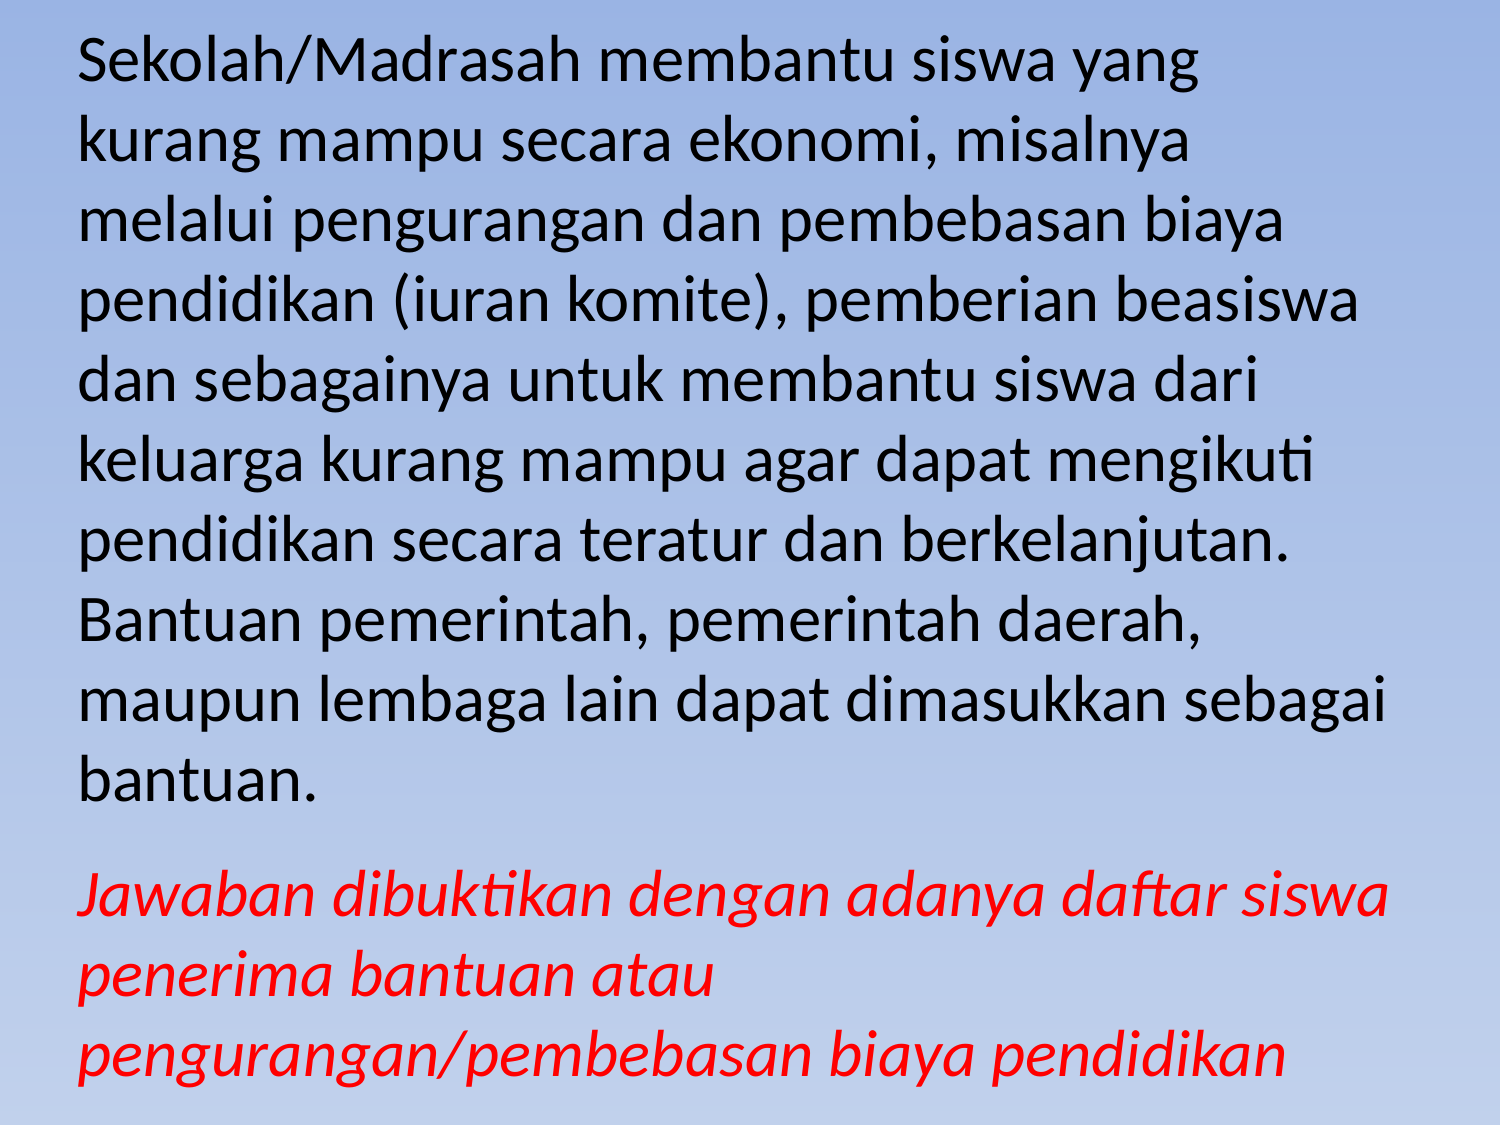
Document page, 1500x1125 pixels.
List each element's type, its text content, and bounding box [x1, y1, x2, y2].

text_box Sekolah/Madrasah membantu siswa yang kurang mampu secara ekonomi, misalnya melalui pengurangan dan pembebasan biaya pendidikan (iuran komite), pemberian beasiswa dan sebagainya untuk membantu siswa dari keluarga kurang mampu agar dapat mengikuti pendidikan secara teratur dan berkelanjutan. Bantuan pemerintah, pemerintah daerah, maupun lembaga lain dapat dimasukkan sebagai bantuan. Jawaban dibuktikan dengan adanya daftar siswa penerima bantuan atau pengurangan/pembebasan biaya pendidikan [62, 0, 1413, 1125]
